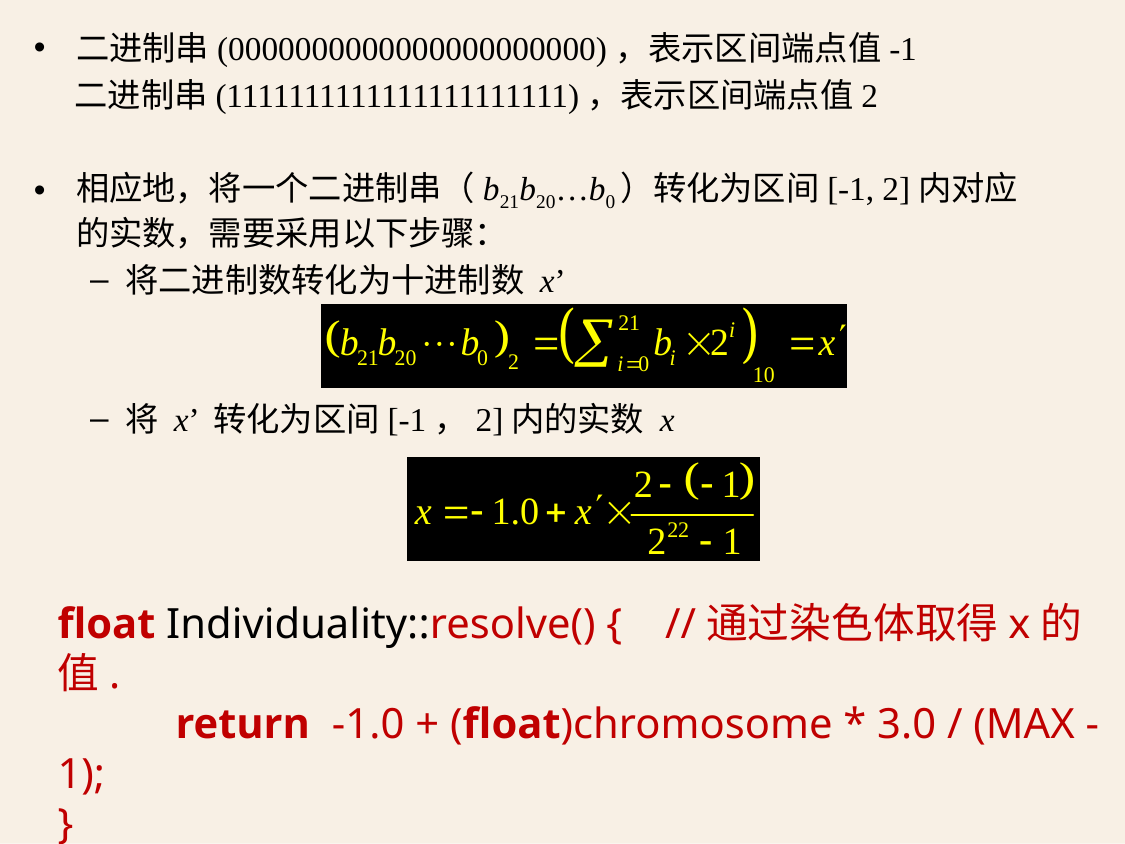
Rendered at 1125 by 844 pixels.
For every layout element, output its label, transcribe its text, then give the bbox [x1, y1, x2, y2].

text_box float Individuality::resolve() { //通过染色体取得x的值. return -1.0 + (float)chromosome * 3.0 / (MAX - 1); } [42, 589, 1125, 844]
text_box 二进制串(0000000000000000000000)，表示区间端点值-1 二进制串(1111111111111111111111)，表示区间端点值2 相应地，将一个二进制串（b21b20…b0）转化为区间[-1, 2]内对应的实数，需要采用以下步骤： 将二进制数转化为十进制数 x’ 将 x’ 转化为区间[-1，2]内的实数 x [19, 20, 1047, 614]
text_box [407, 456, 761, 561]
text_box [320, 303, 847, 389]
